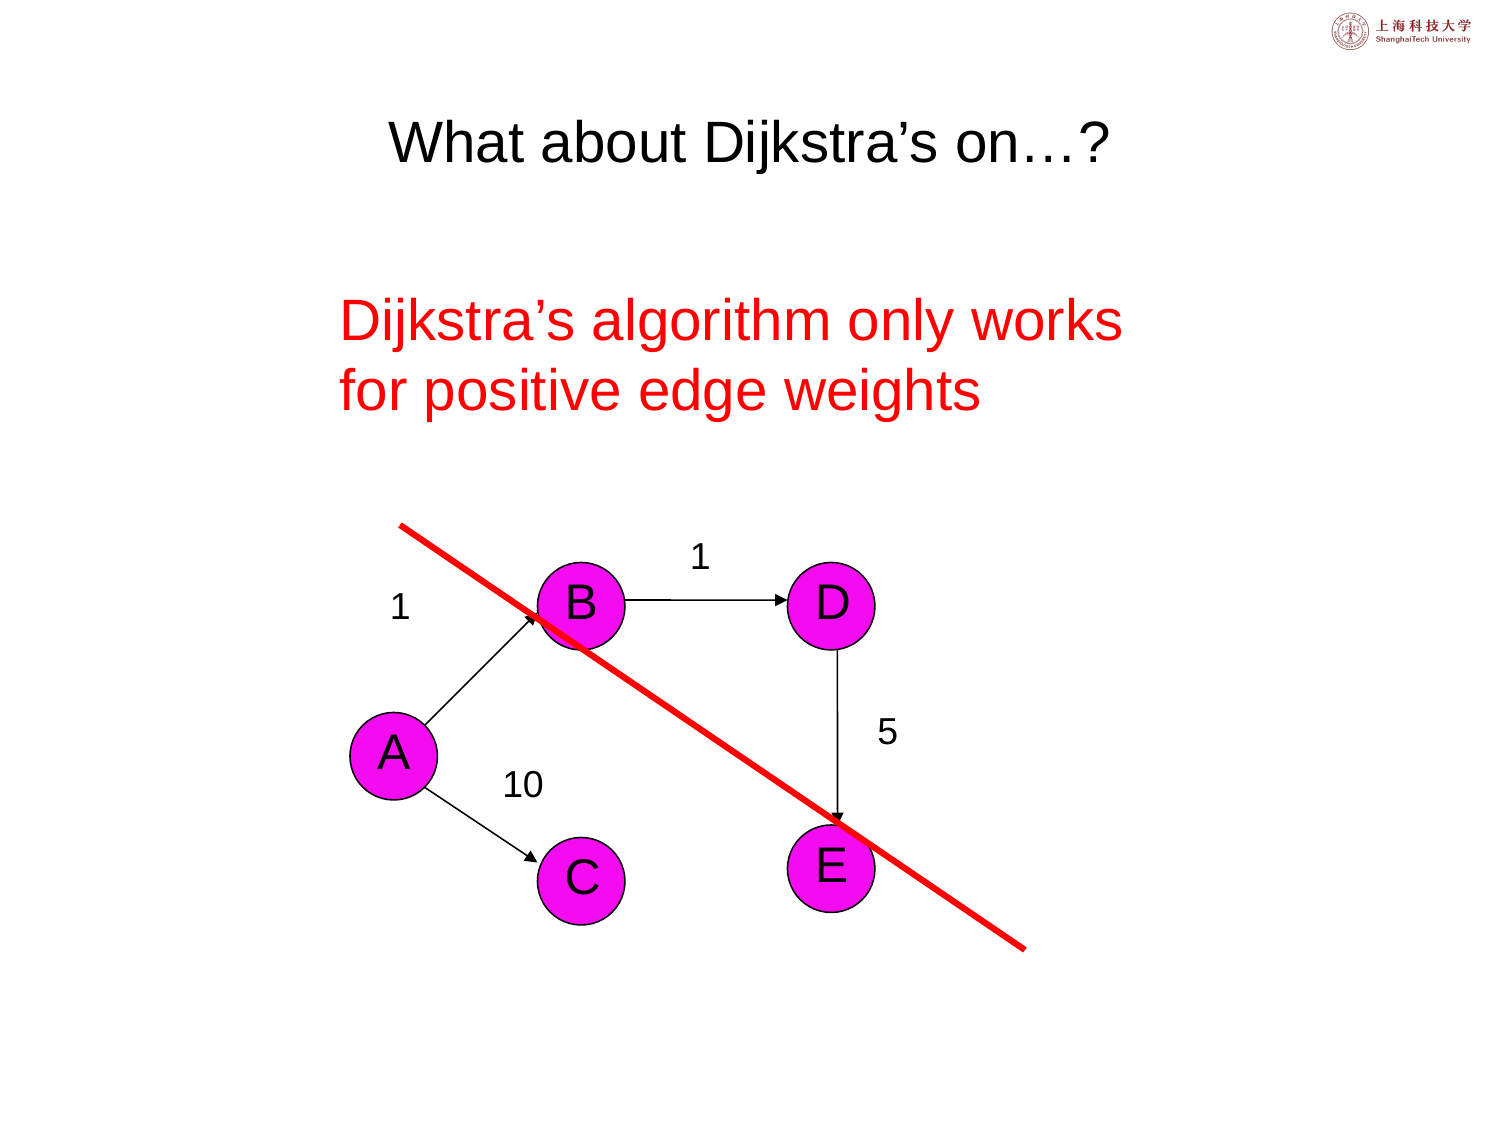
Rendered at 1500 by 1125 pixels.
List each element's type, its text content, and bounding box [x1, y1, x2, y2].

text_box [349, 712, 438, 801]
text_box [629, 593, 782, 607]
title What about Dijkstra’s on…? [74, 44, 1426, 233]
text_box [441, 798, 532, 862]
text_box 1 [675, 524, 788, 585]
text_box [537, 837, 626, 926]
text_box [787, 824, 876, 913]
text_box Dijkstra’s algorithm only works for positive edge weights [324, 274, 1150, 430]
text_box 10 [487, 752, 600, 813]
text_box 5 [862, 699, 975, 760]
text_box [537, 562, 626, 651]
text_box [831, 659, 844, 823]
text_box 1 [375, 574, 488, 635]
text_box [787, 562, 876, 651]
text_box [437, 614, 532, 713]
picture [1327, 0, 1478, 109]
